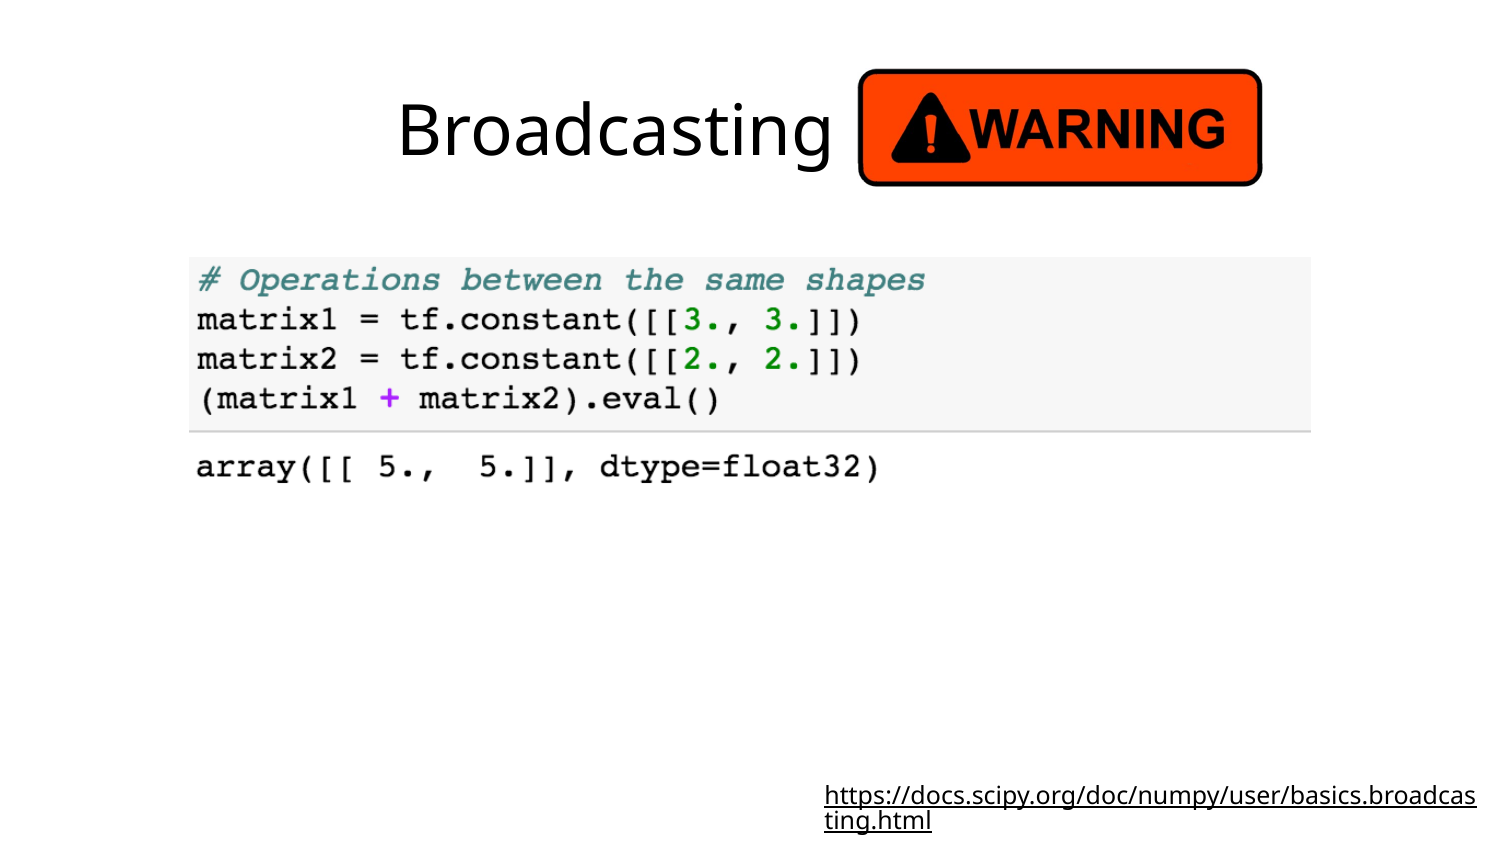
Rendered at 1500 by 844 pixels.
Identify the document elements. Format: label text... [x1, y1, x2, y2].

title Broadcasting [297, 21, 954, 233]
picture [857, 68, 1264, 187]
text_box https://docs.scipy.org/doc/numpy/user/basics.broadcasting.html [809, 778, 1500, 844]
picture [188, 257, 1311, 506]
